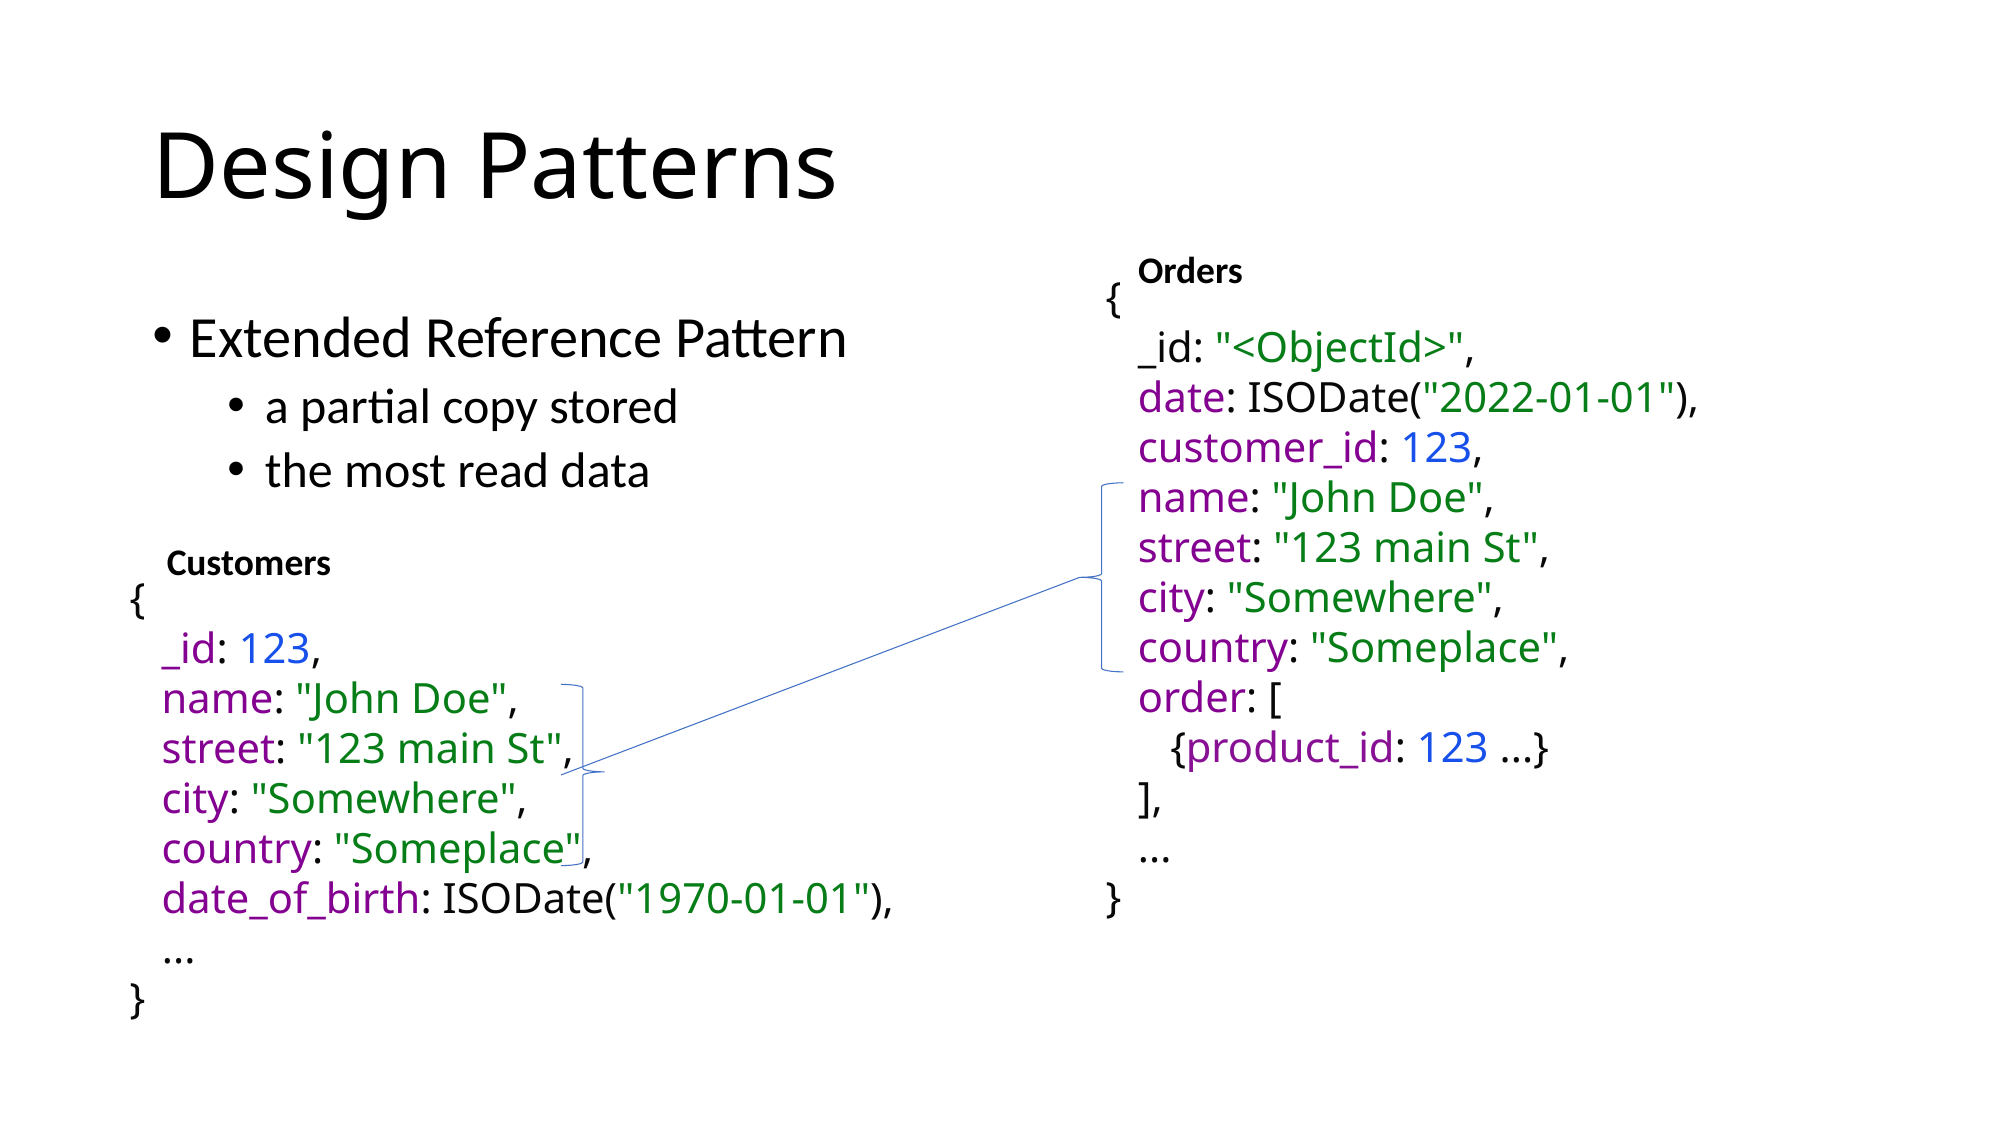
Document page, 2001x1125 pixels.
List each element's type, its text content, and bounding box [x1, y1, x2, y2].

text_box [604, 577, 1080, 772]
list Extended Reference Pattern a partial copy stored the most read data [137, 299, 910, 534]
text_box { _id: "<ObjectId>", date: ISODate("2022-01-01"), customer_id: 123, name: "John Doe", street: "123 main St", city: "Somewhere", country: "Someplace", order: [ {product_id: 123 ...} ], ... } [1090, 263, 1863, 929]
text_box [560, 768, 605, 867]
text_box { _id: 123, name: "John Doe", street: "123 main St", city: "Somewhere", country: "Someplace", date_of_birth: ISODate("1970-01-01"), ... } [114, 564, 973, 1030]
text_box [560, 683, 584, 774]
text_box Customers [152, 530, 405, 591]
text_box [1080, 482, 1124, 673]
text_box Orders [1123, 238, 1376, 299]
title Design Patterns [137, 59, 1863, 278]
